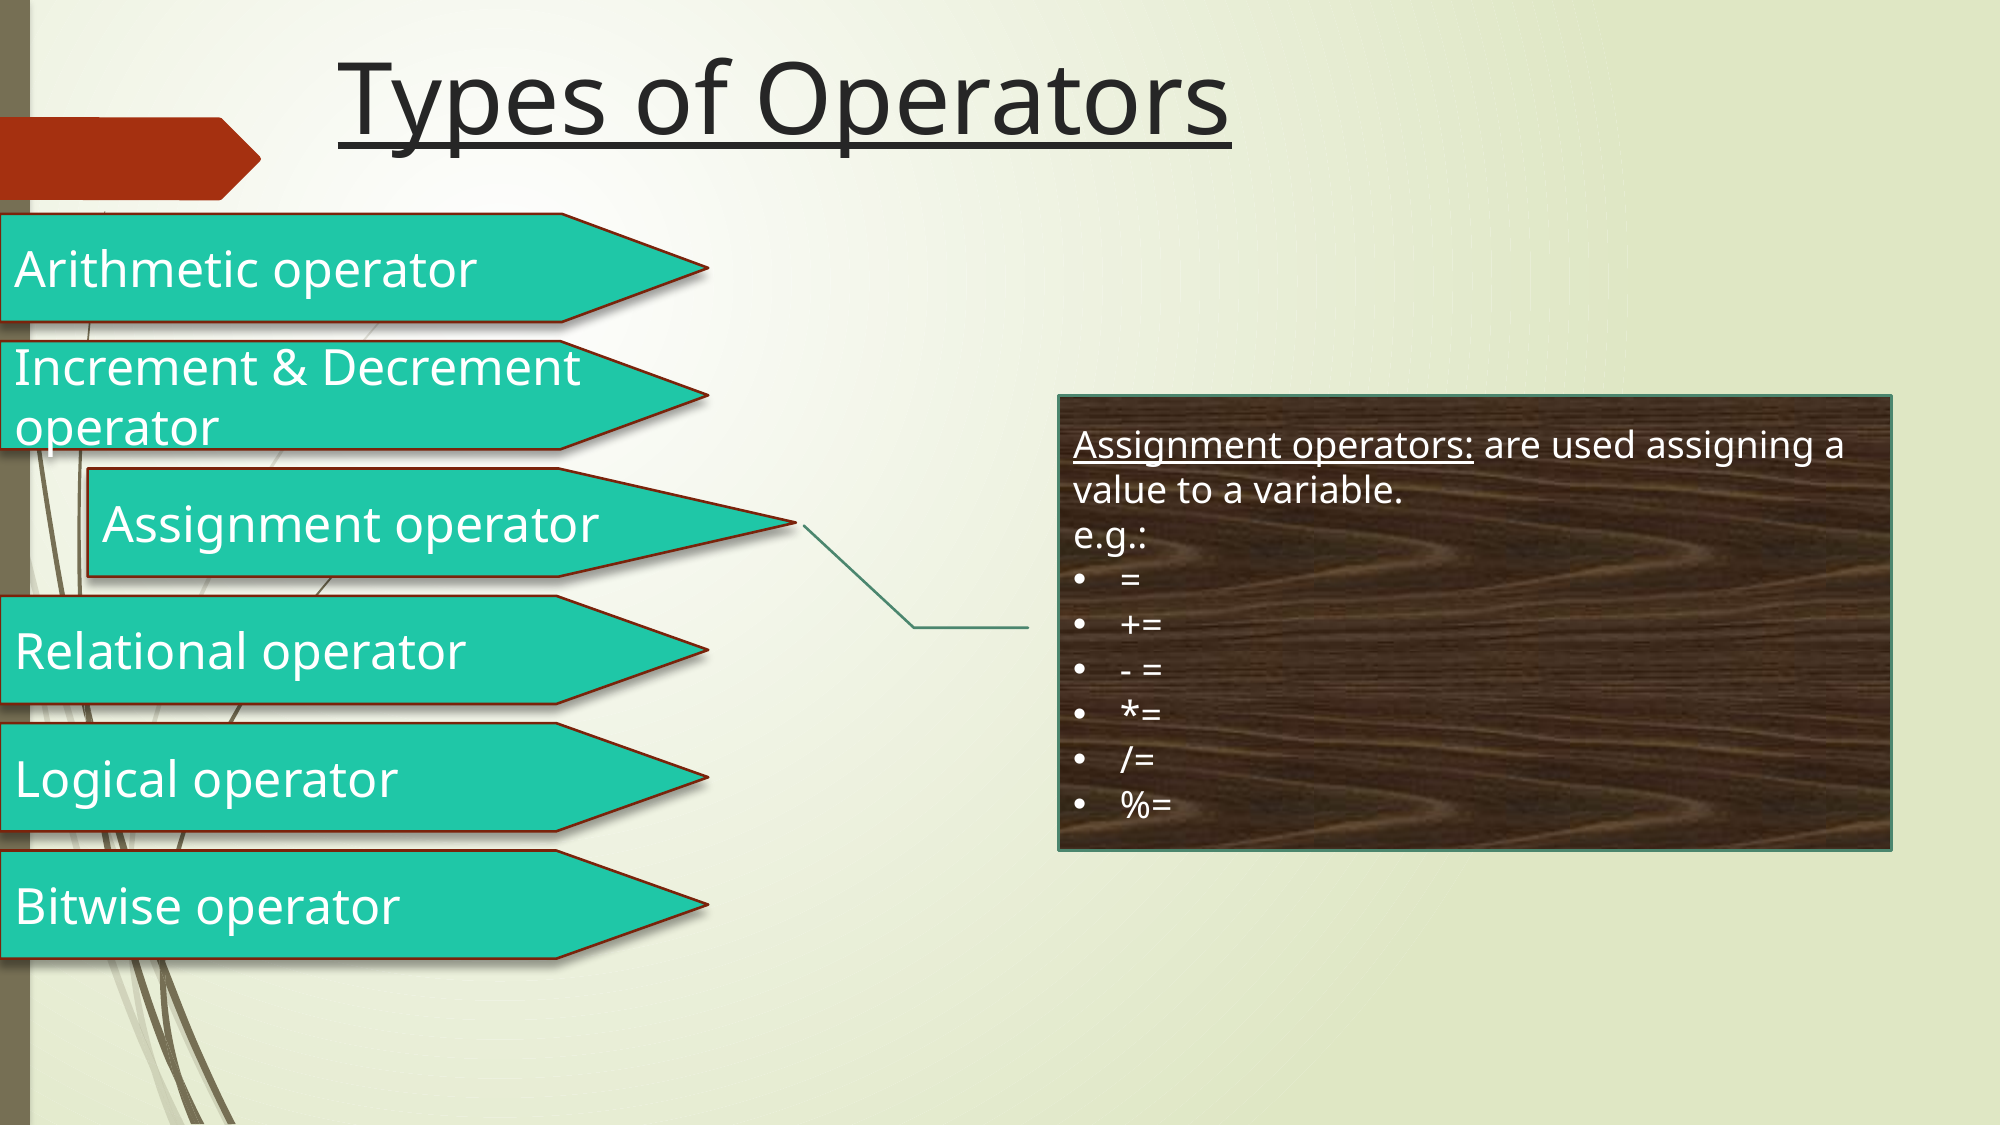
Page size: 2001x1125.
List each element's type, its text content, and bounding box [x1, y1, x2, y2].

text_box Bitwise operator [0, 849, 710, 960]
text_box Increment & Decrement operator [0, 339, 710, 451]
text_box Assignment operator [86, 467, 798, 578]
text_box Assignment operators: are used assigning a value to a variable. e.g.: = += - = *= /= %= [1057, 394, 1893, 852]
title Types of Operators [322, 26, 1678, 165]
text_box Relational operator [0, 594, 710, 706]
text_box Arithmetic operator [0, 212, 710, 324]
text_box Assignment operators: are used assigning a value to a variable. e.g.: = += - = *= /= %= [802, 524, 1030, 630]
text_box Logical operator [0, 721, 710, 833]
